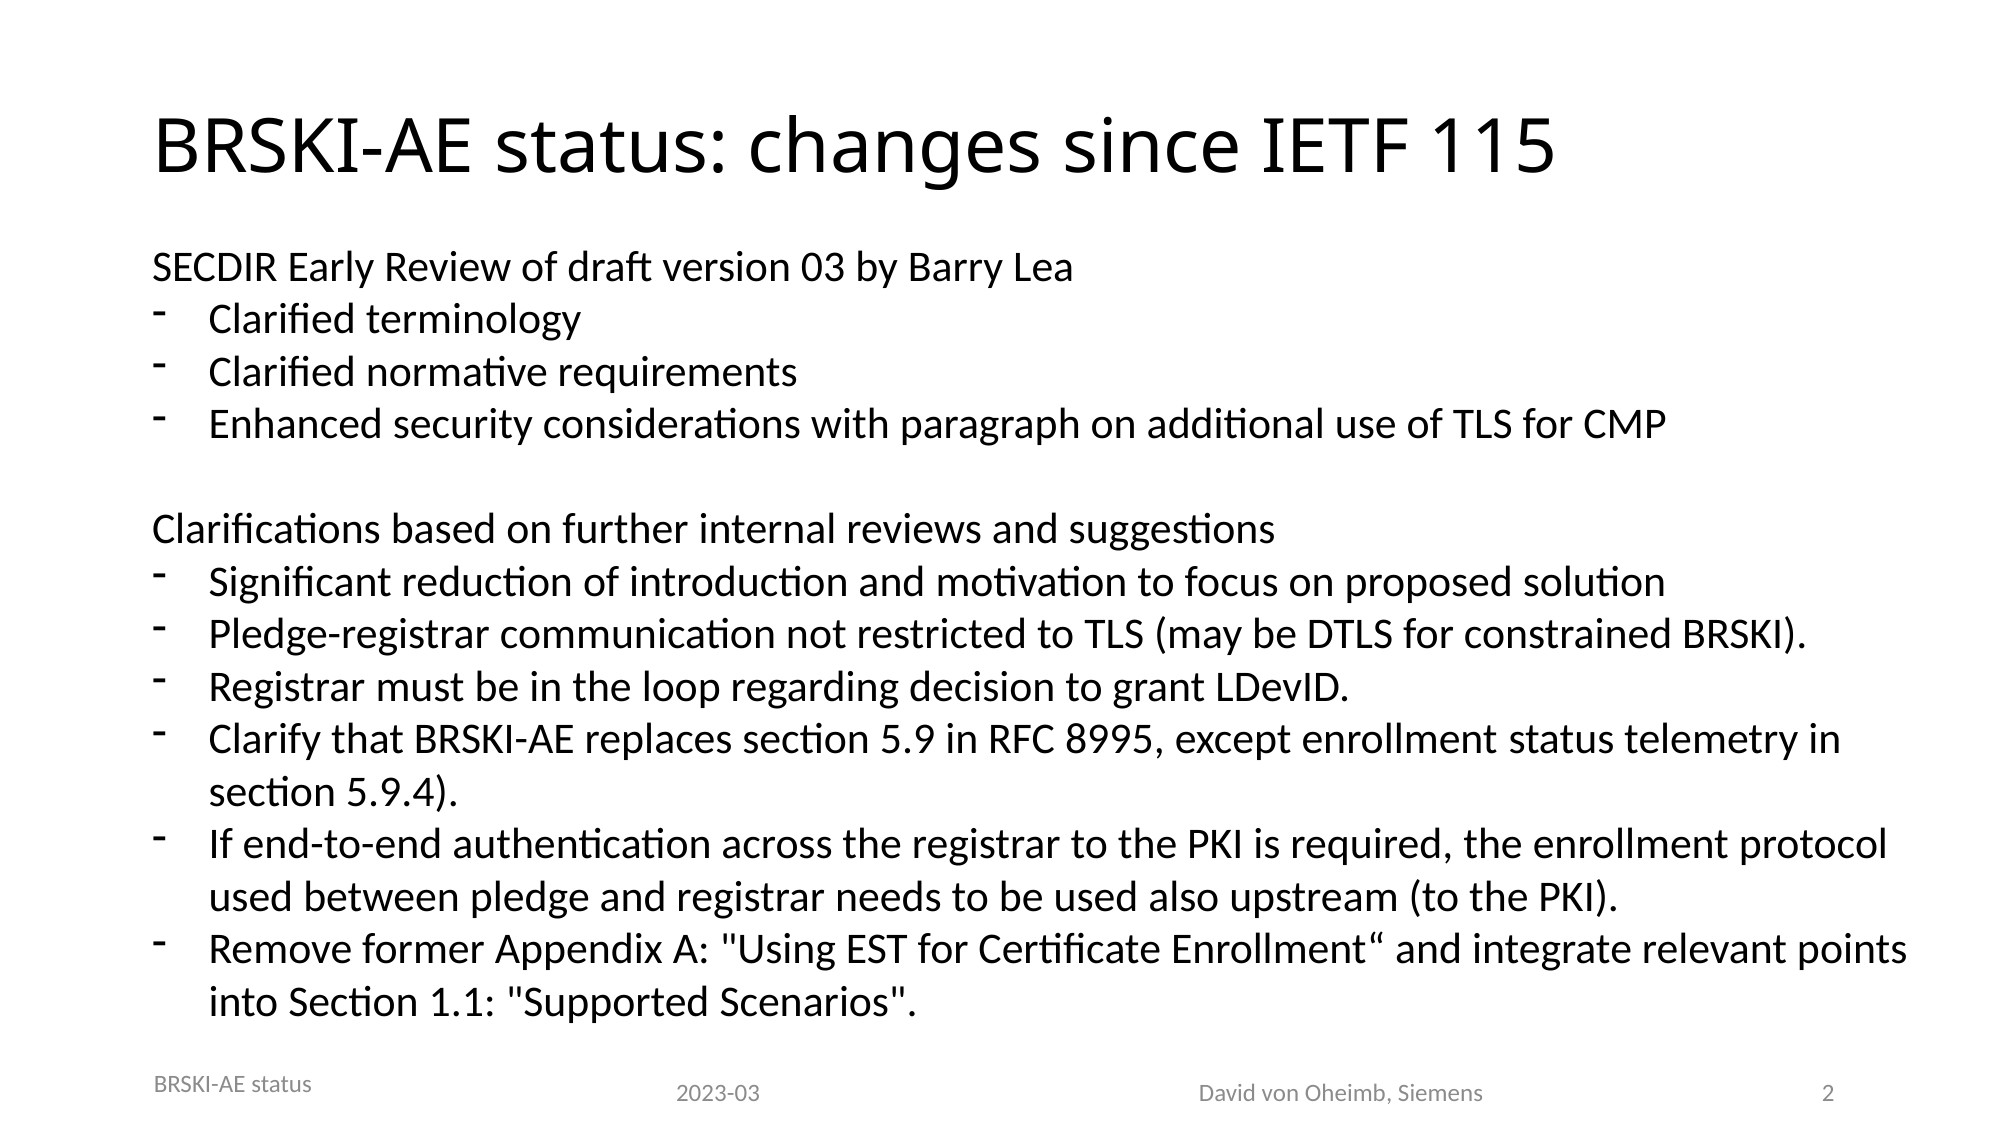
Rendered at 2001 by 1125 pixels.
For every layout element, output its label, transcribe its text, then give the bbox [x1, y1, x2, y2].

text_box SECDIR Early Review of draft version 03 by Barry Lea Clarified terminology Clarified normative requirements Enhanced security considerations with paragraph on additional use of TLS for CMP Clarifications based on further internal reviews and suggestions Significant reduction of introduction and motivation to focus on proposed solution Pledge-registrar communication not restricted to TLS (may be DTLS for constrained BRSKI). Registrar must be in the loop regarding decision to grant LDevID. Clarify that BRSKI-AE replaces section 5.9 in RFC 8995, except enrollment status telemetry in section 5.9.4). If end-to-end authentication across the registrar to the PKI is required, the enrollment protocol used between pledge and registrar needs to be used also upstream (to the PKI). Remove former Appendix A: "Using EST for Certificate Enrollment“ and integrate relevant points into Section 1.1: "Supported Scenarios". [137, 229, 1944, 1035]
text_box BRSKI-AE status: changes since IETF 115 [137, 59, 1862, 229]
